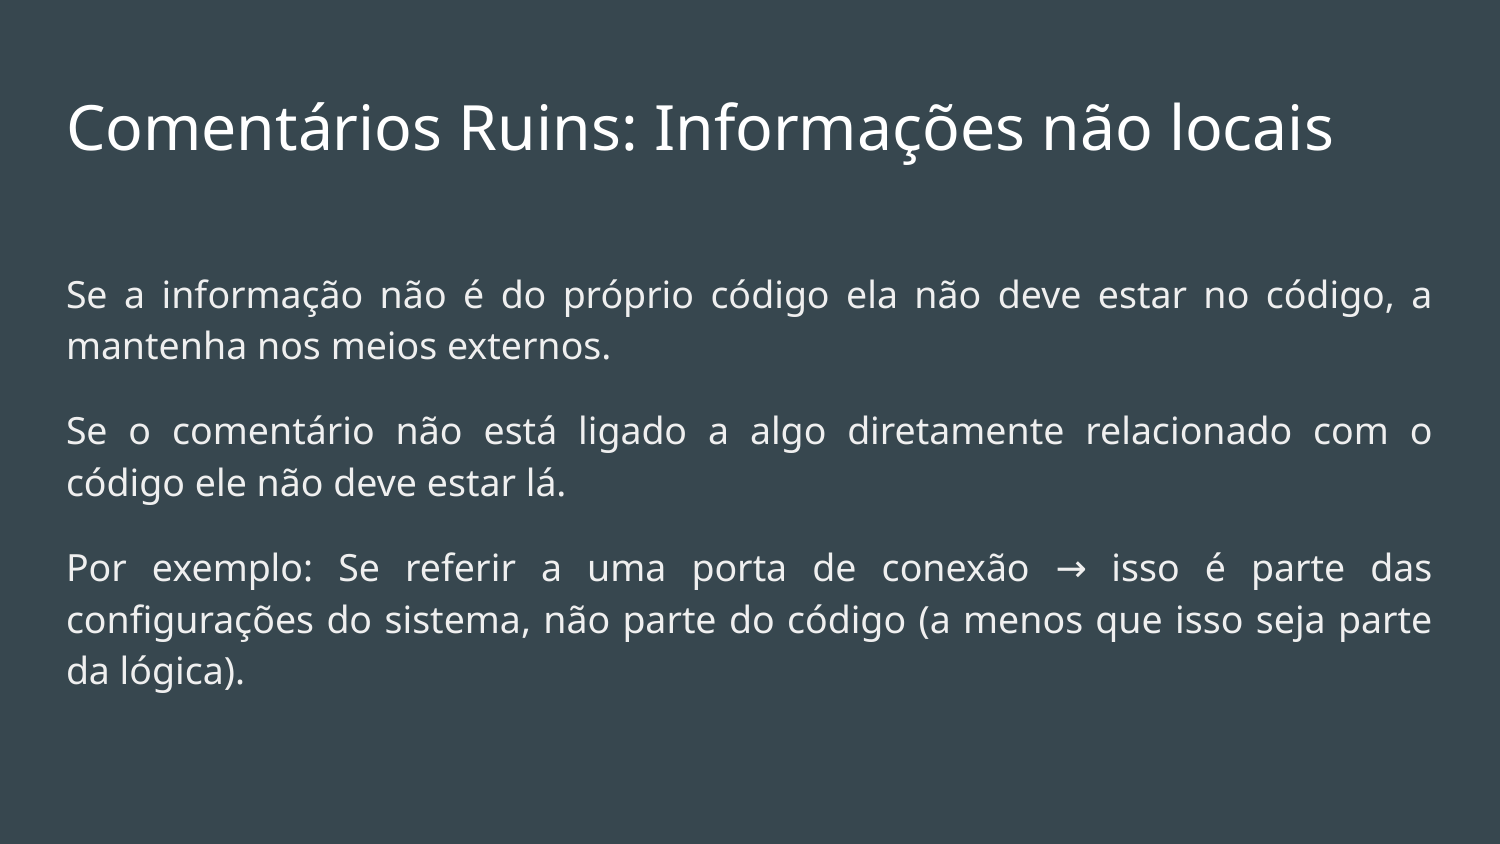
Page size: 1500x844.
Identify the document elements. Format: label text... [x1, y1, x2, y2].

list Se a informação não é do próprio código ela não deve estar no código, a mantenha nos meios externos. Se o comentário não está ligado a algo diretamente relacionado com o código ele não deve estar lá. Por exemplo: Se referir a uma porta de conexão → isso é parte das configurações do sistema, não parte do código (a menos que isso seja parte da lógica). [51, 248, 1449, 810]
title Comentários Ruins: Informações não locais [51, 72, 1449, 167]
